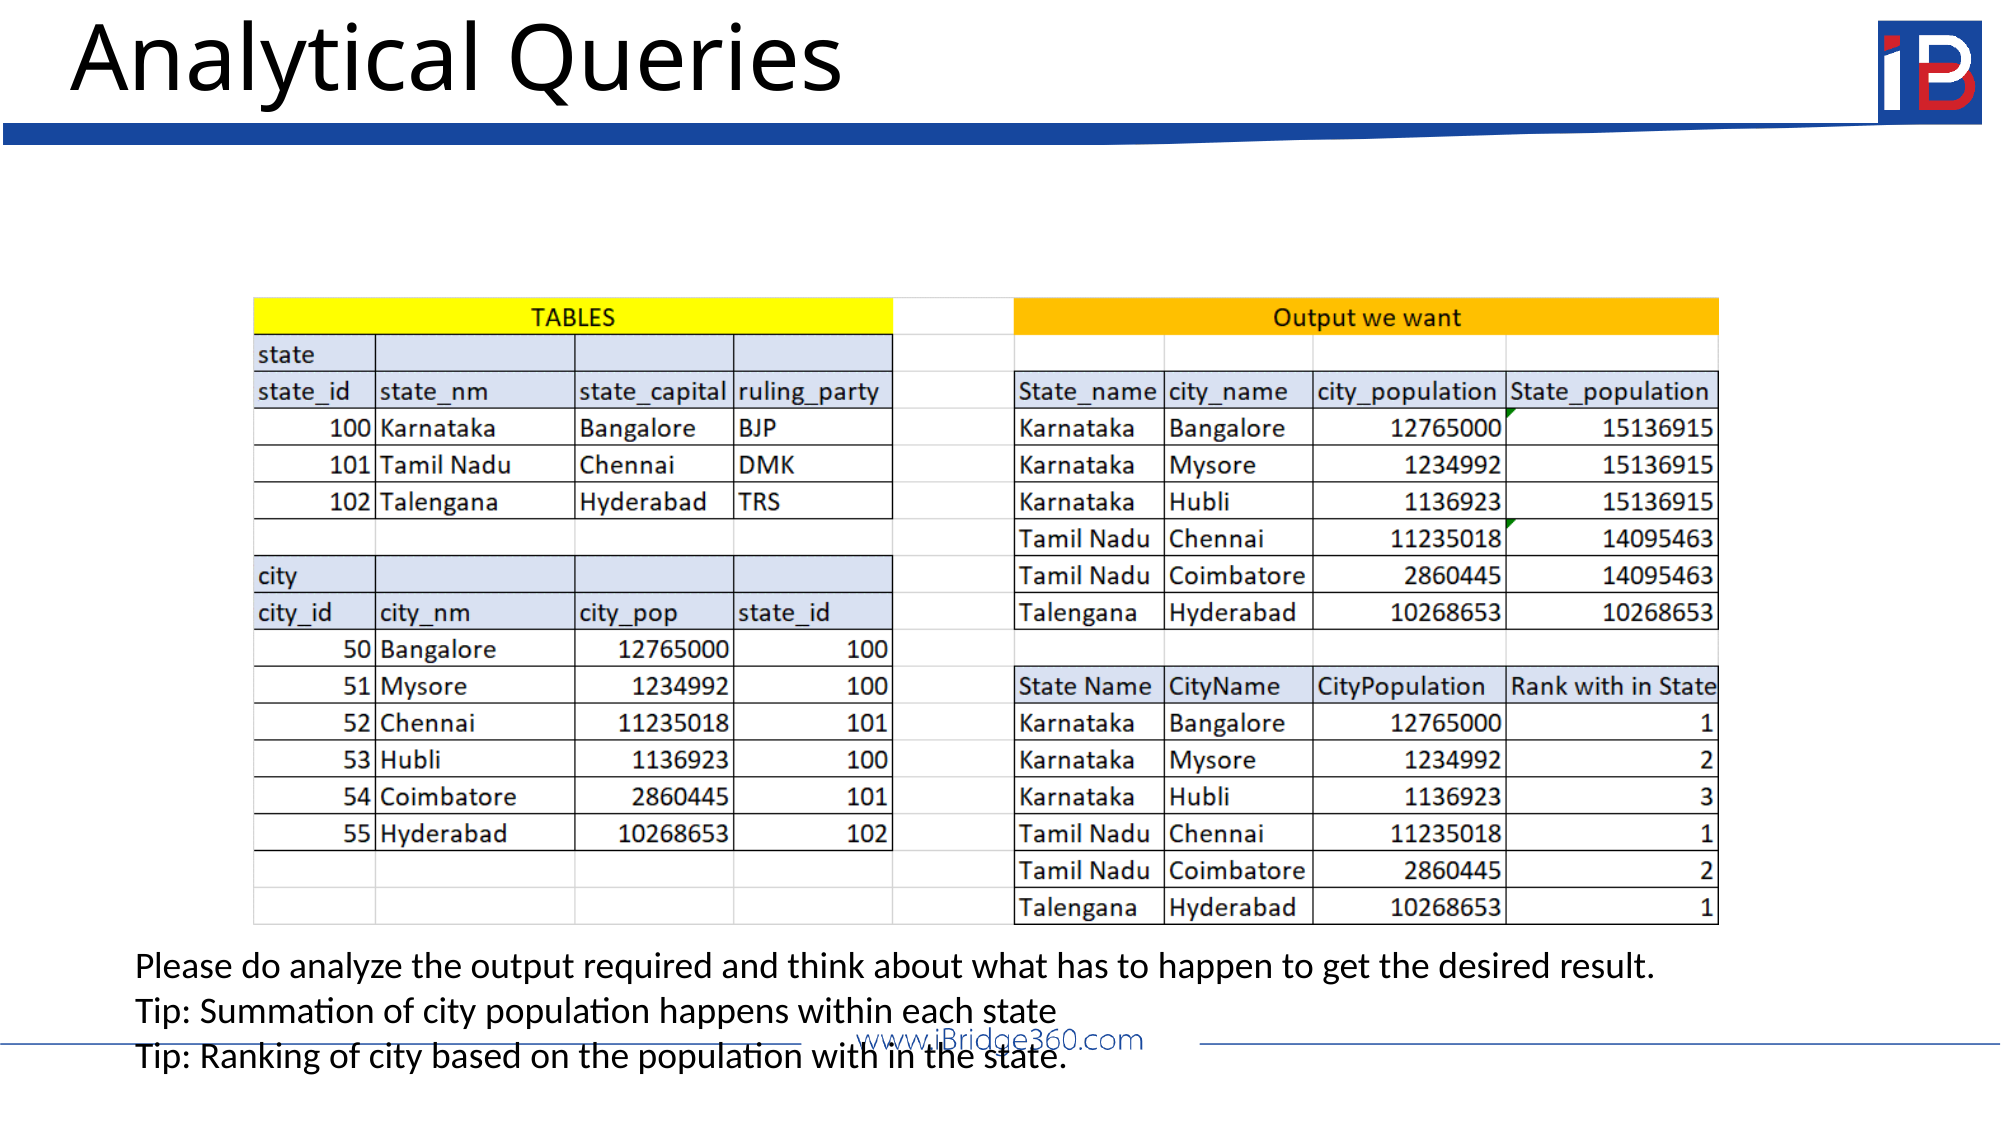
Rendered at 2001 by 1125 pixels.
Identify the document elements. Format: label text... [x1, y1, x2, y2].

text_box Please do analyze the output required and think about what has to happen to get the desired result. Tip: Summation of city population happens within each state Tip: Ranking of city based on the population with in the state. [120, 933, 1883, 1084]
picture [253, 297, 1719, 926]
picture [0, 7, 1993, 145]
title Analytical Queries [55, 3, 1910, 138]
picture [1883, 1023, 2001, 1057]
picture [0, 1023, 120, 1057]
